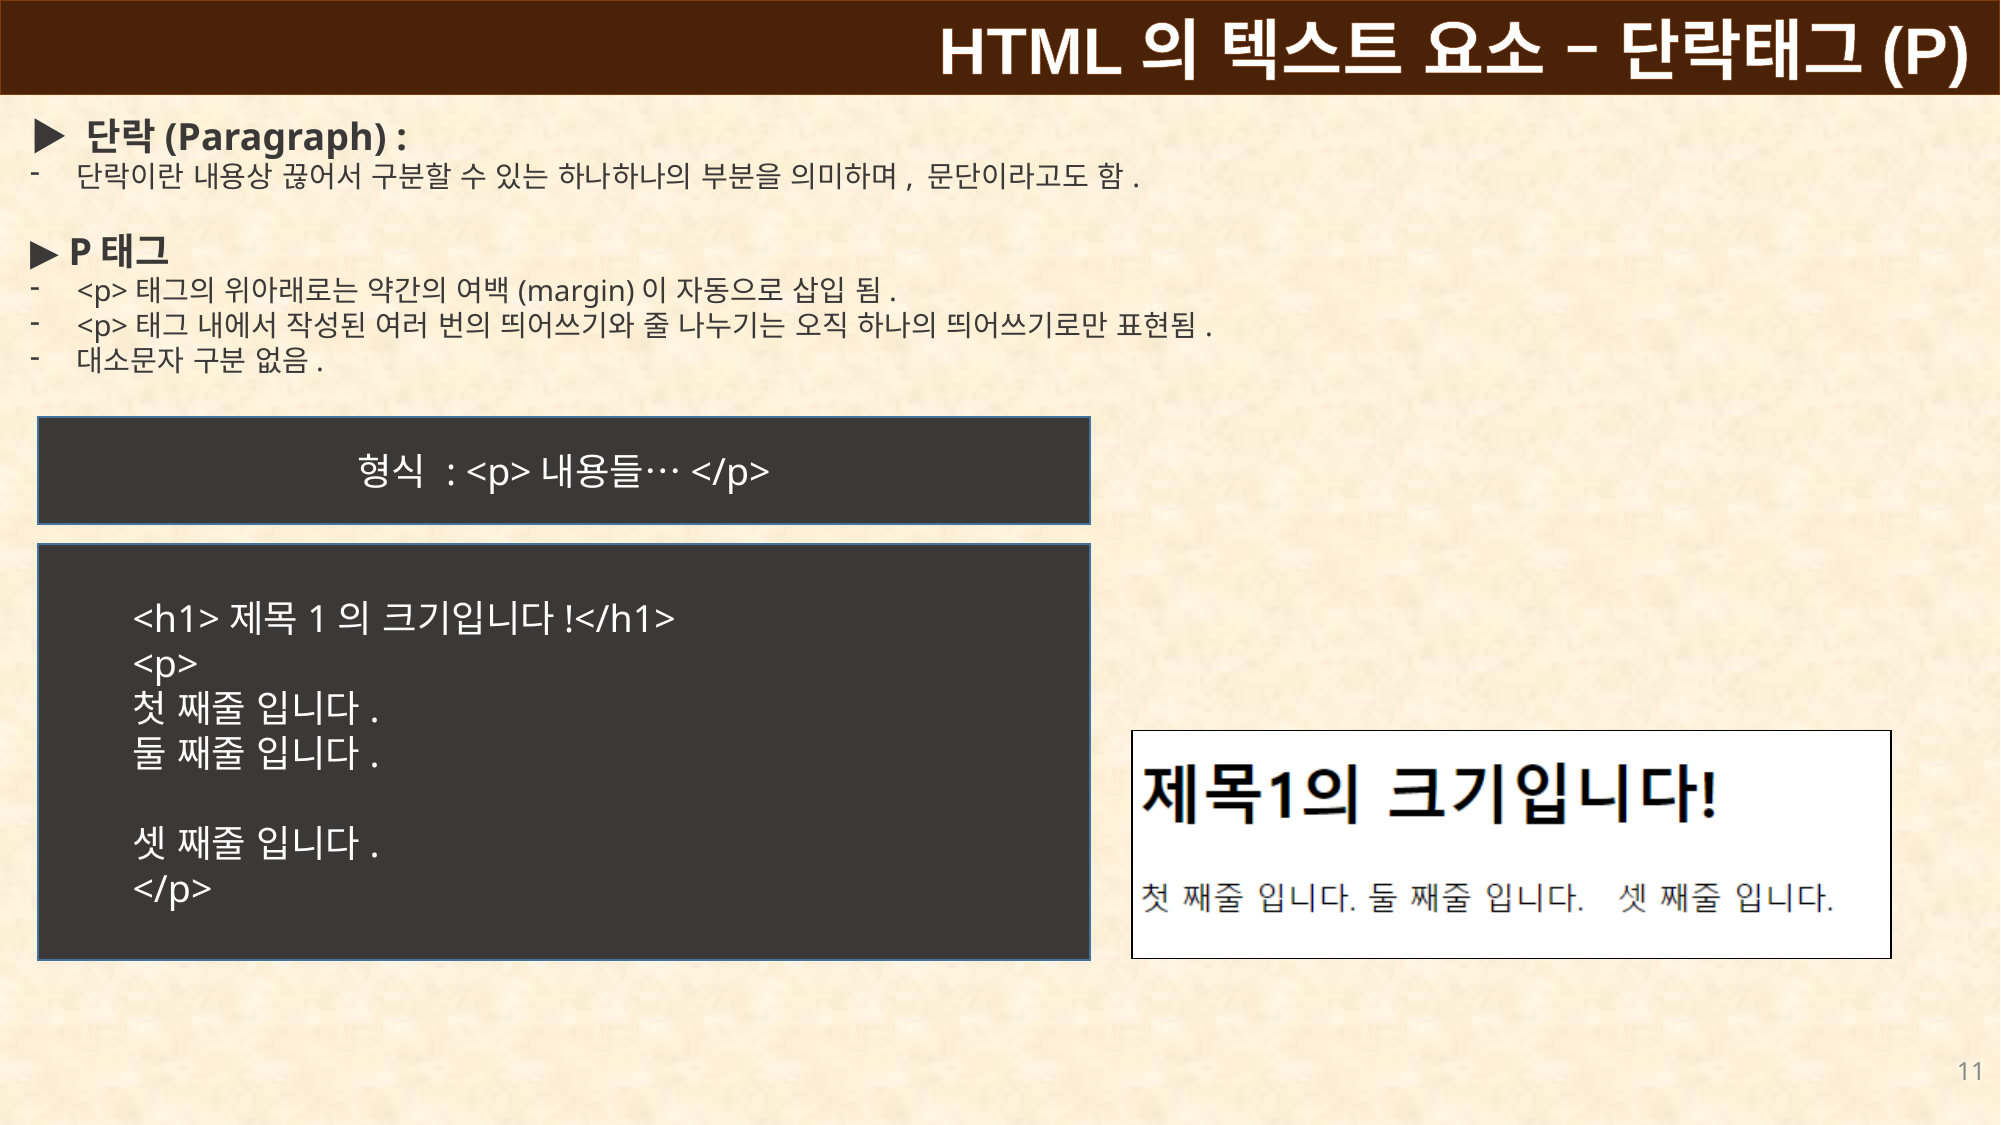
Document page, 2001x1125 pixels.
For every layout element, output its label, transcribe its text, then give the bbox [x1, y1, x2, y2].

text_box HTML의 텍스트 요소 – 단락태그(P) [0, 0, 2000, 95]
text_box ▶ 단락(Paragraph) : 단락이란 내용상 끊어서 구분할 수 있는 하나하나의 부분을 의미하며, 문단이라고도 함. ▶ P태그 <p>태그의 위아래로는 약간의 여백(margin)이 자동으로 삽입 됨. <p>태그 내에서 작성된 여러 번의 띄어쓰기와 줄 나누기는 오직 하나의 띄어쓰기로만 표현됨. 대소문자 구분 없음. [15, 105, 1930, 385]
picture [0, 0, 2001, 1125]
text_box <h1>제목1의 크기입니다!</h1> <p> 첫 째줄 입니다. 둘 째줄 입니다. 셋 째줄 입니다. </p> [37, 543, 1091, 961]
text_box 형식 : <p>내용들…</p> [37, 416, 1091, 525]
slide_number 11 [1550, 1042, 2000, 1103]
